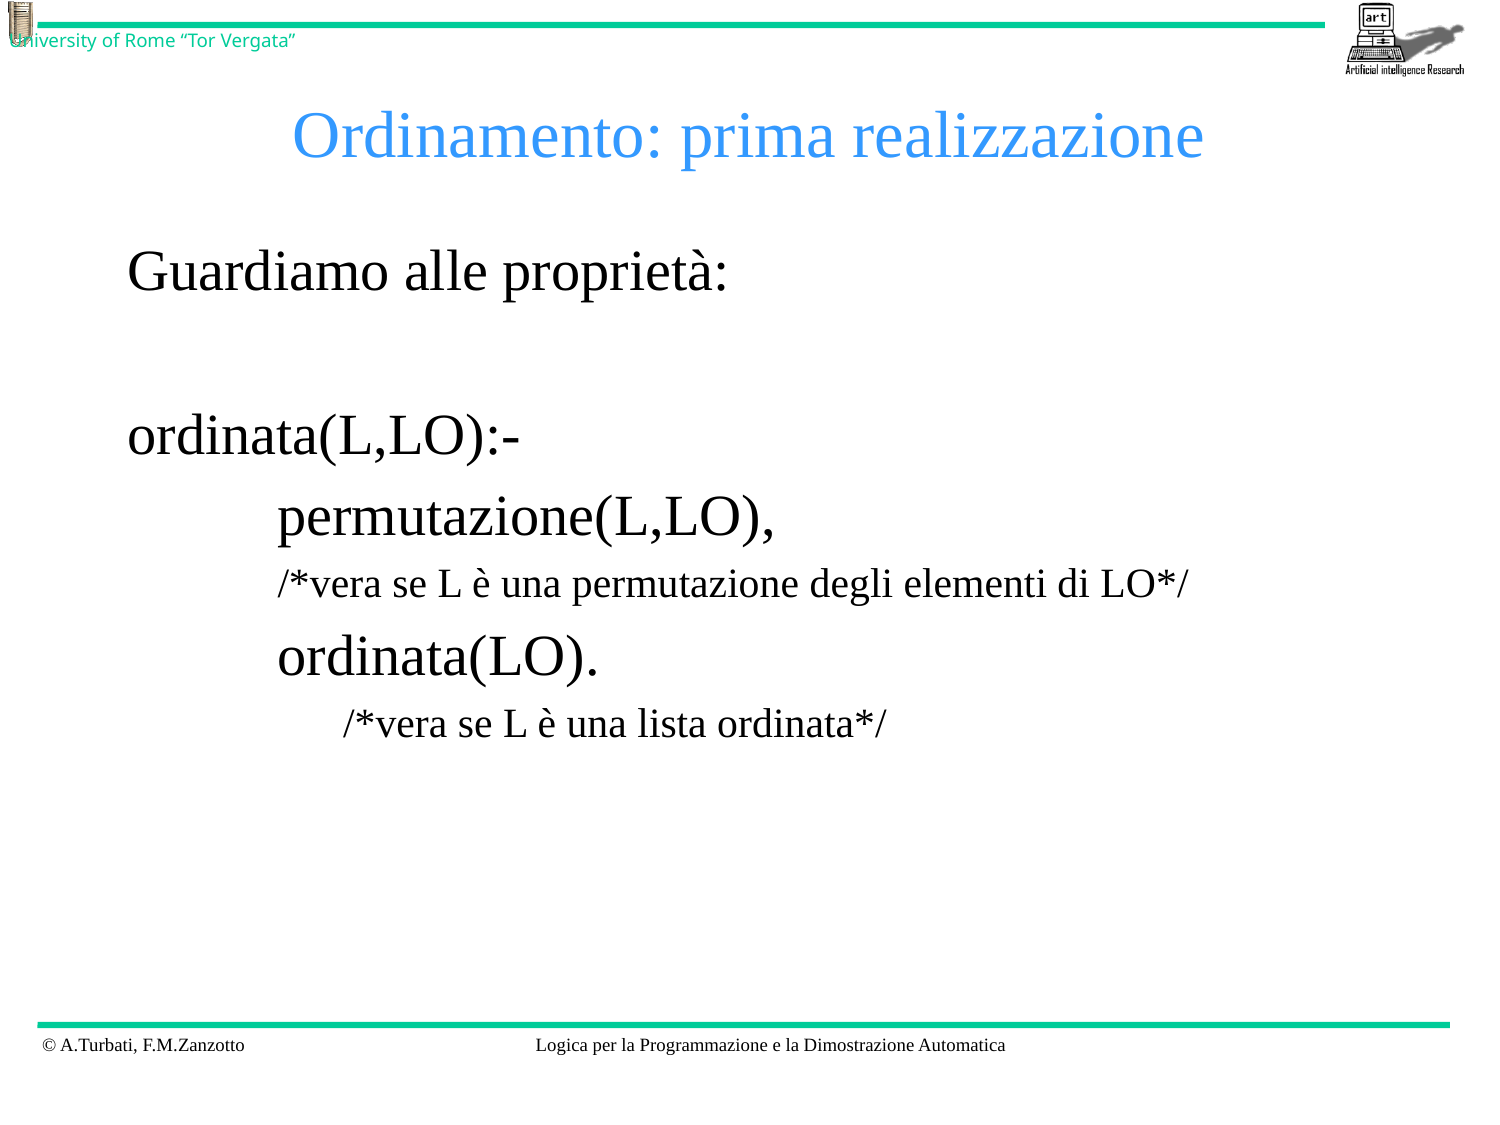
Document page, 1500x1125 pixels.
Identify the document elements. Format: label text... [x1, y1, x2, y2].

list Guardiamo alle proprietà: ordinata(L,LO):- permutazione(L,LO), /*vera se L è una permutazione degli elementi di LO*/ ordinata(LO). /*vera se L è una lista ordinata*/ [112, 224, 1388, 1001]
picture [1337, 0, 1475, 77]
picture [4, 0, 38, 50]
title Ordinamento: prima realizzazione [112, 74, 1388, 188]
